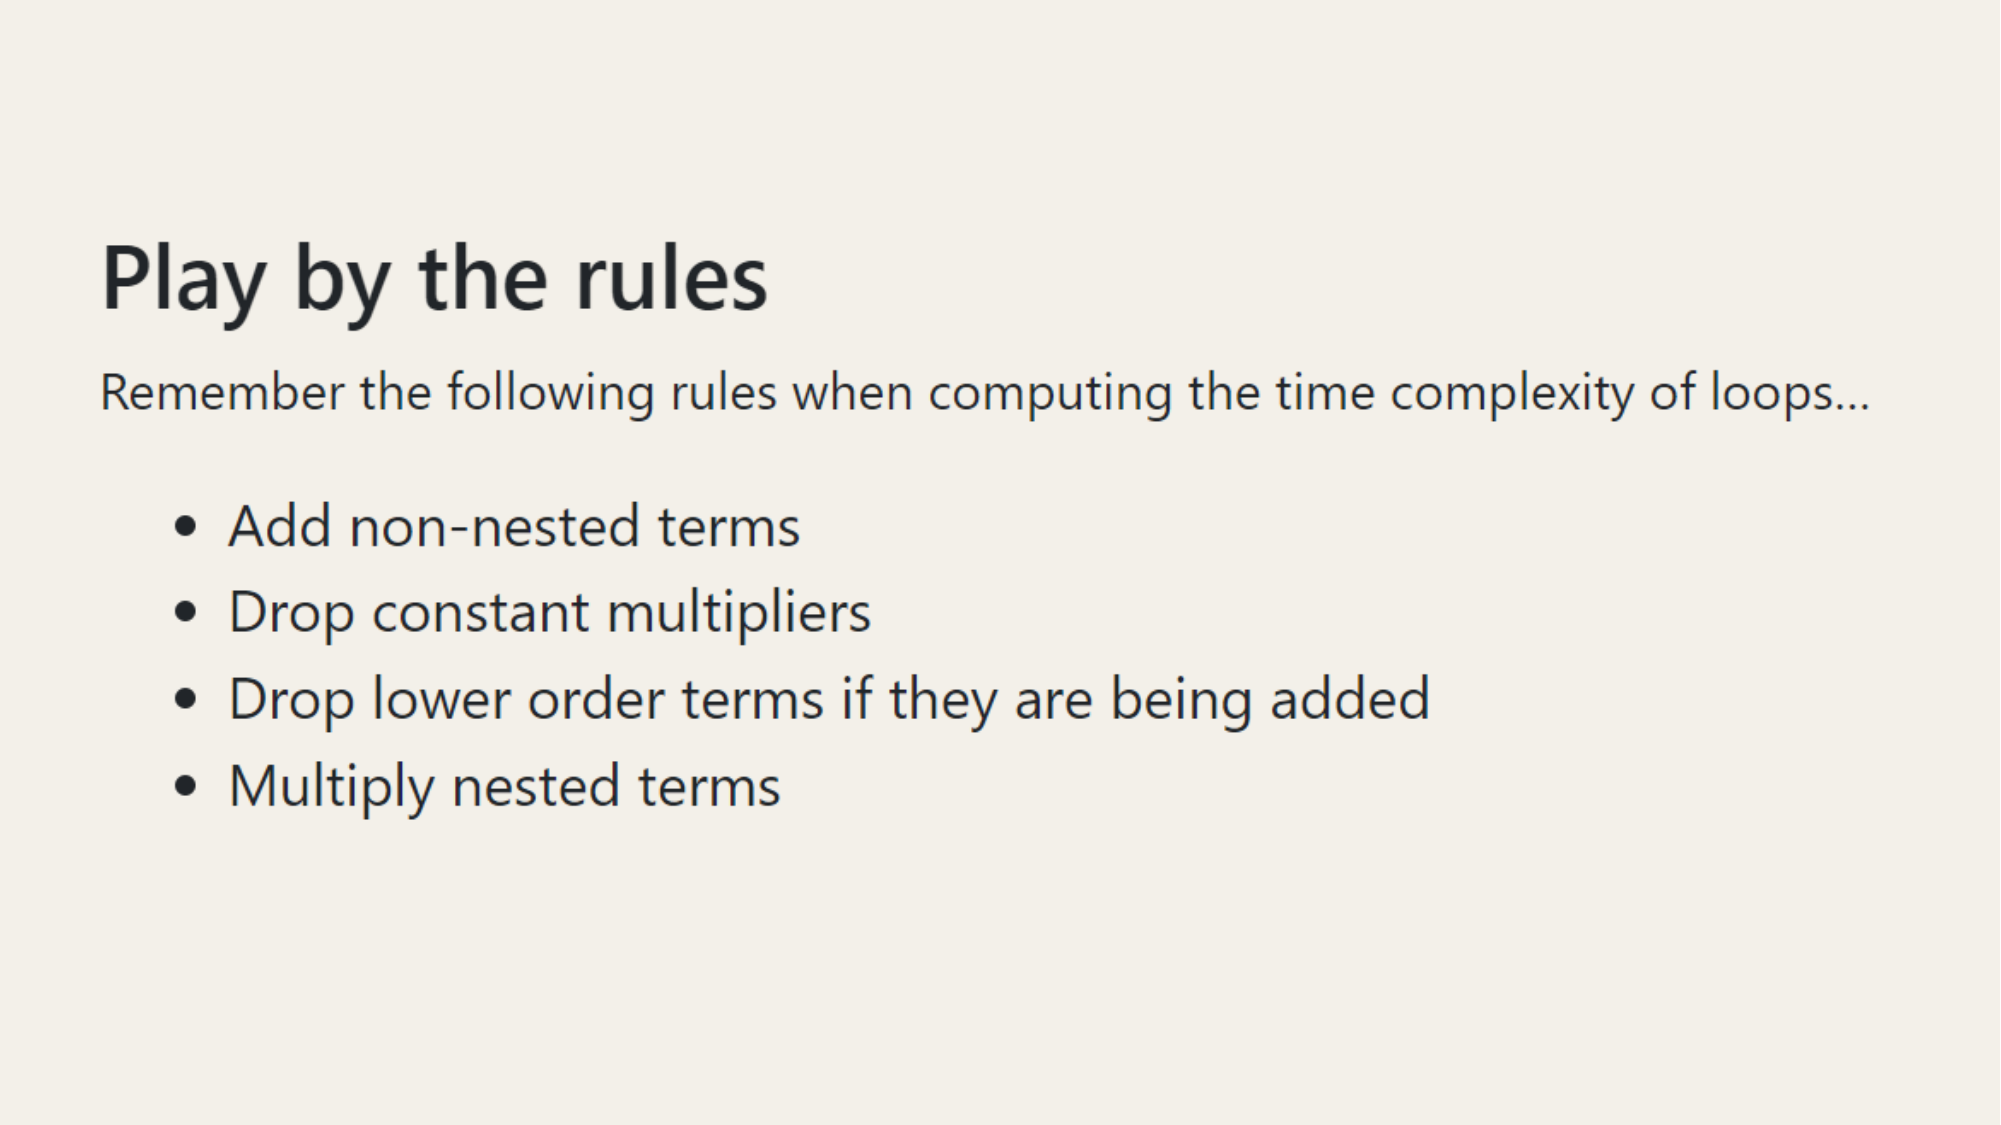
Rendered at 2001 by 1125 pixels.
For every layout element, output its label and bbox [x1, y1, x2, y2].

picture [78, 215, 1970, 896]
